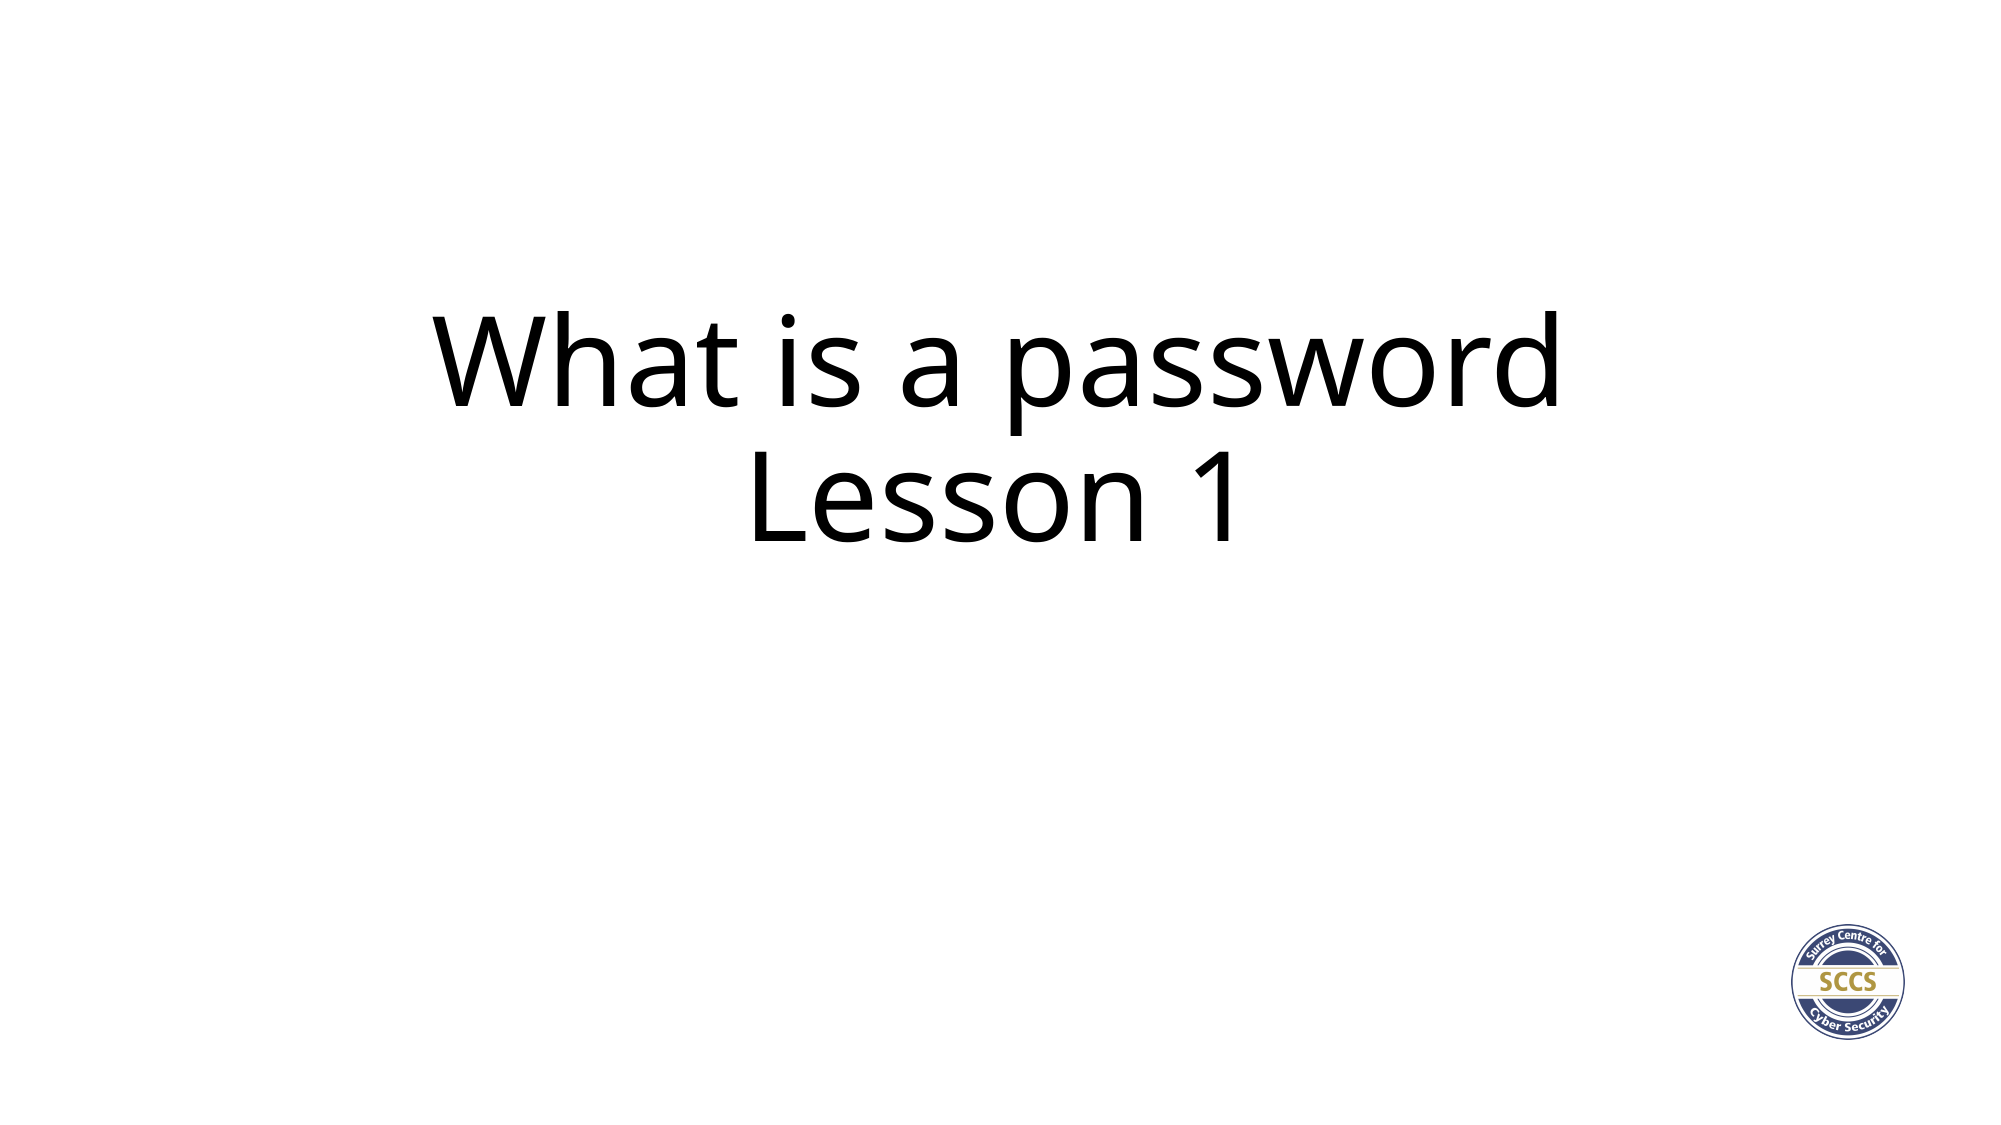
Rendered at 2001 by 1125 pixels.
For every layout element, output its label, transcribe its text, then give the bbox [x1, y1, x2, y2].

title What is a password Lesson 1 [249, 184, 1750, 576]
picture [1791, 924, 1905, 1040]
